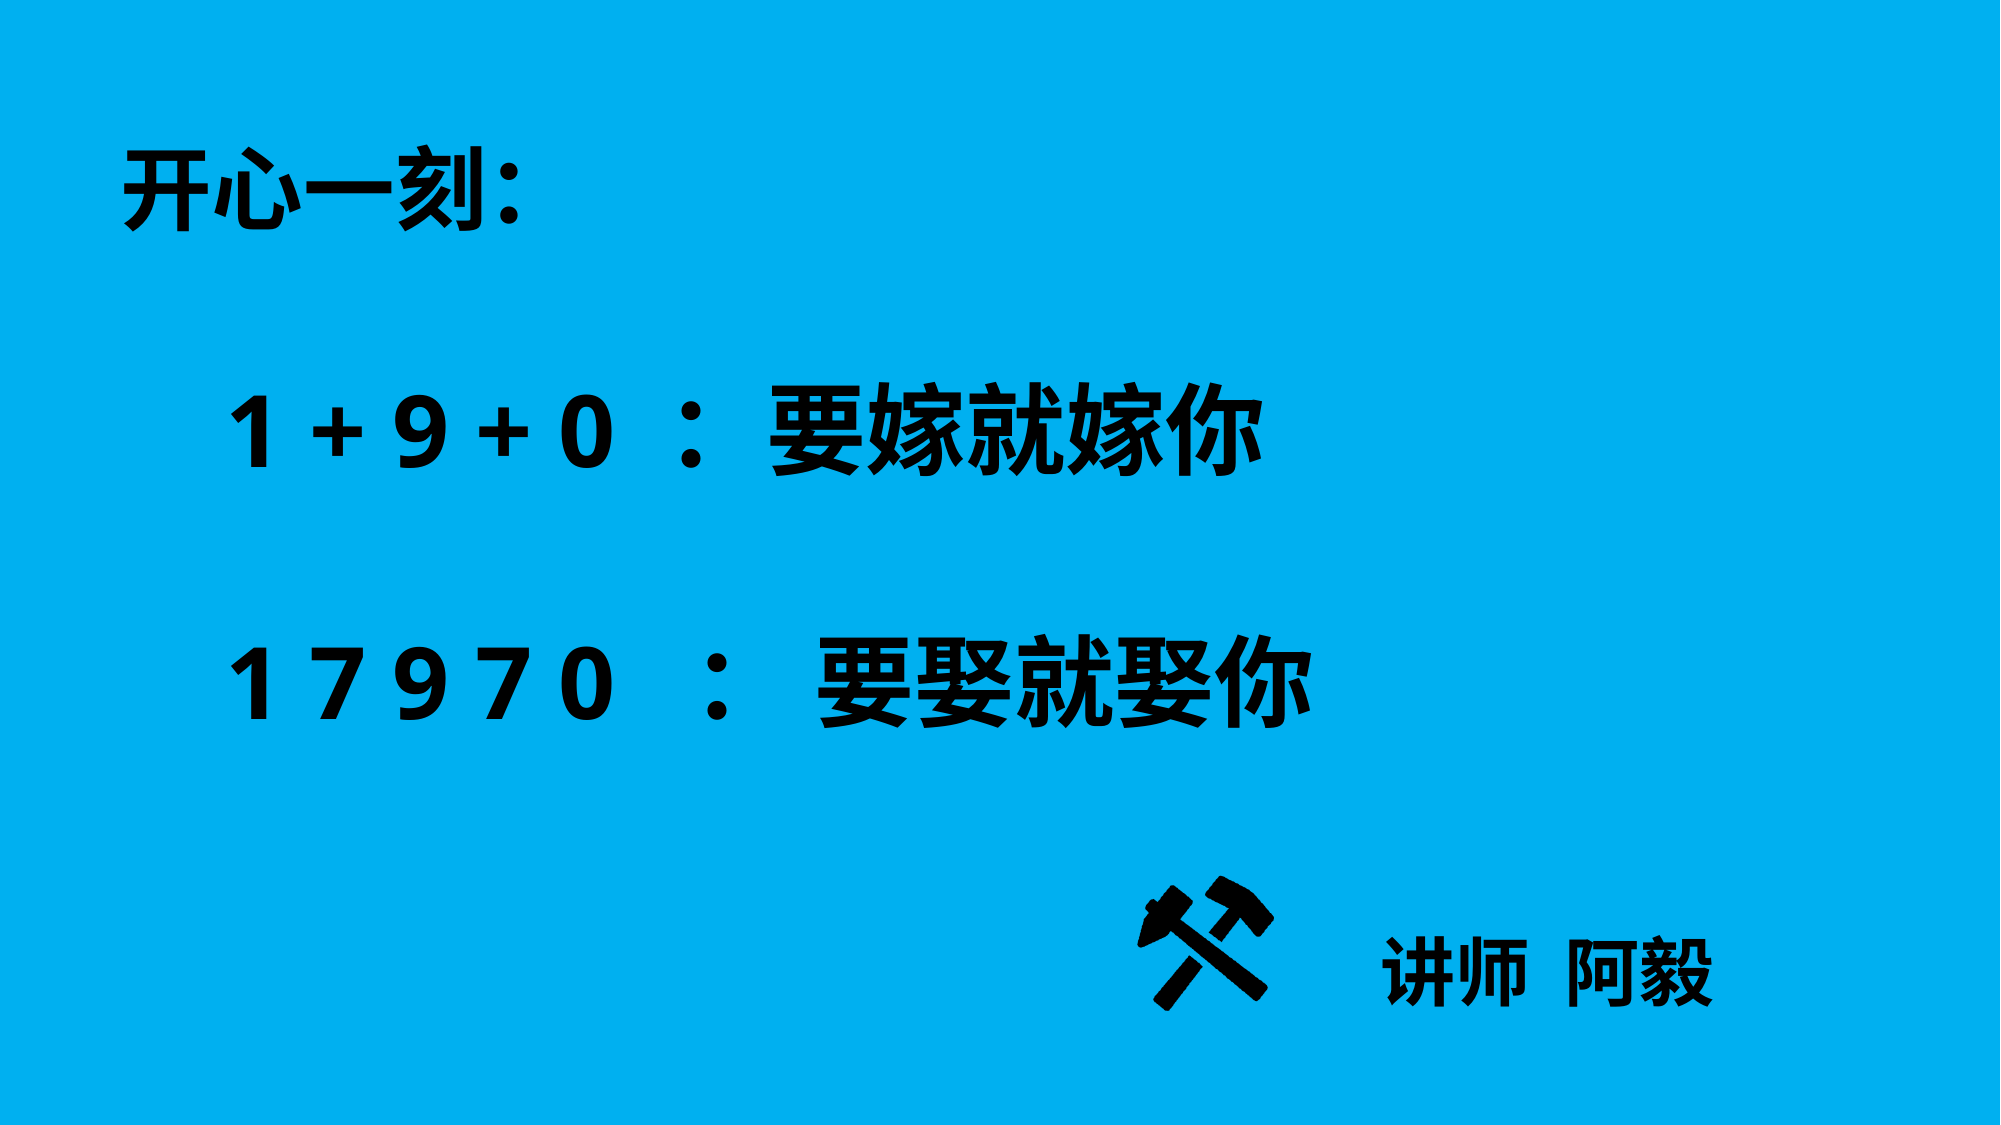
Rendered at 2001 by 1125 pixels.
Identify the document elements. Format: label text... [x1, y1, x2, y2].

picture [1139, 887, 1266, 999]
picture [1207, 877, 1272, 939]
picture [1155, 957, 1200, 1009]
text_box 1 + 9 + 0 ：要嫁就嫁你 [211, 360, 2000, 496]
text_box 讲师 阿毅 [1365, 918, 1730, 1023]
text_box 开心一刻： [105, 124, 1895, 250]
text_box 1 7 9 7 0 ： 要娶就娶你 [211, 612, 2000, 747]
